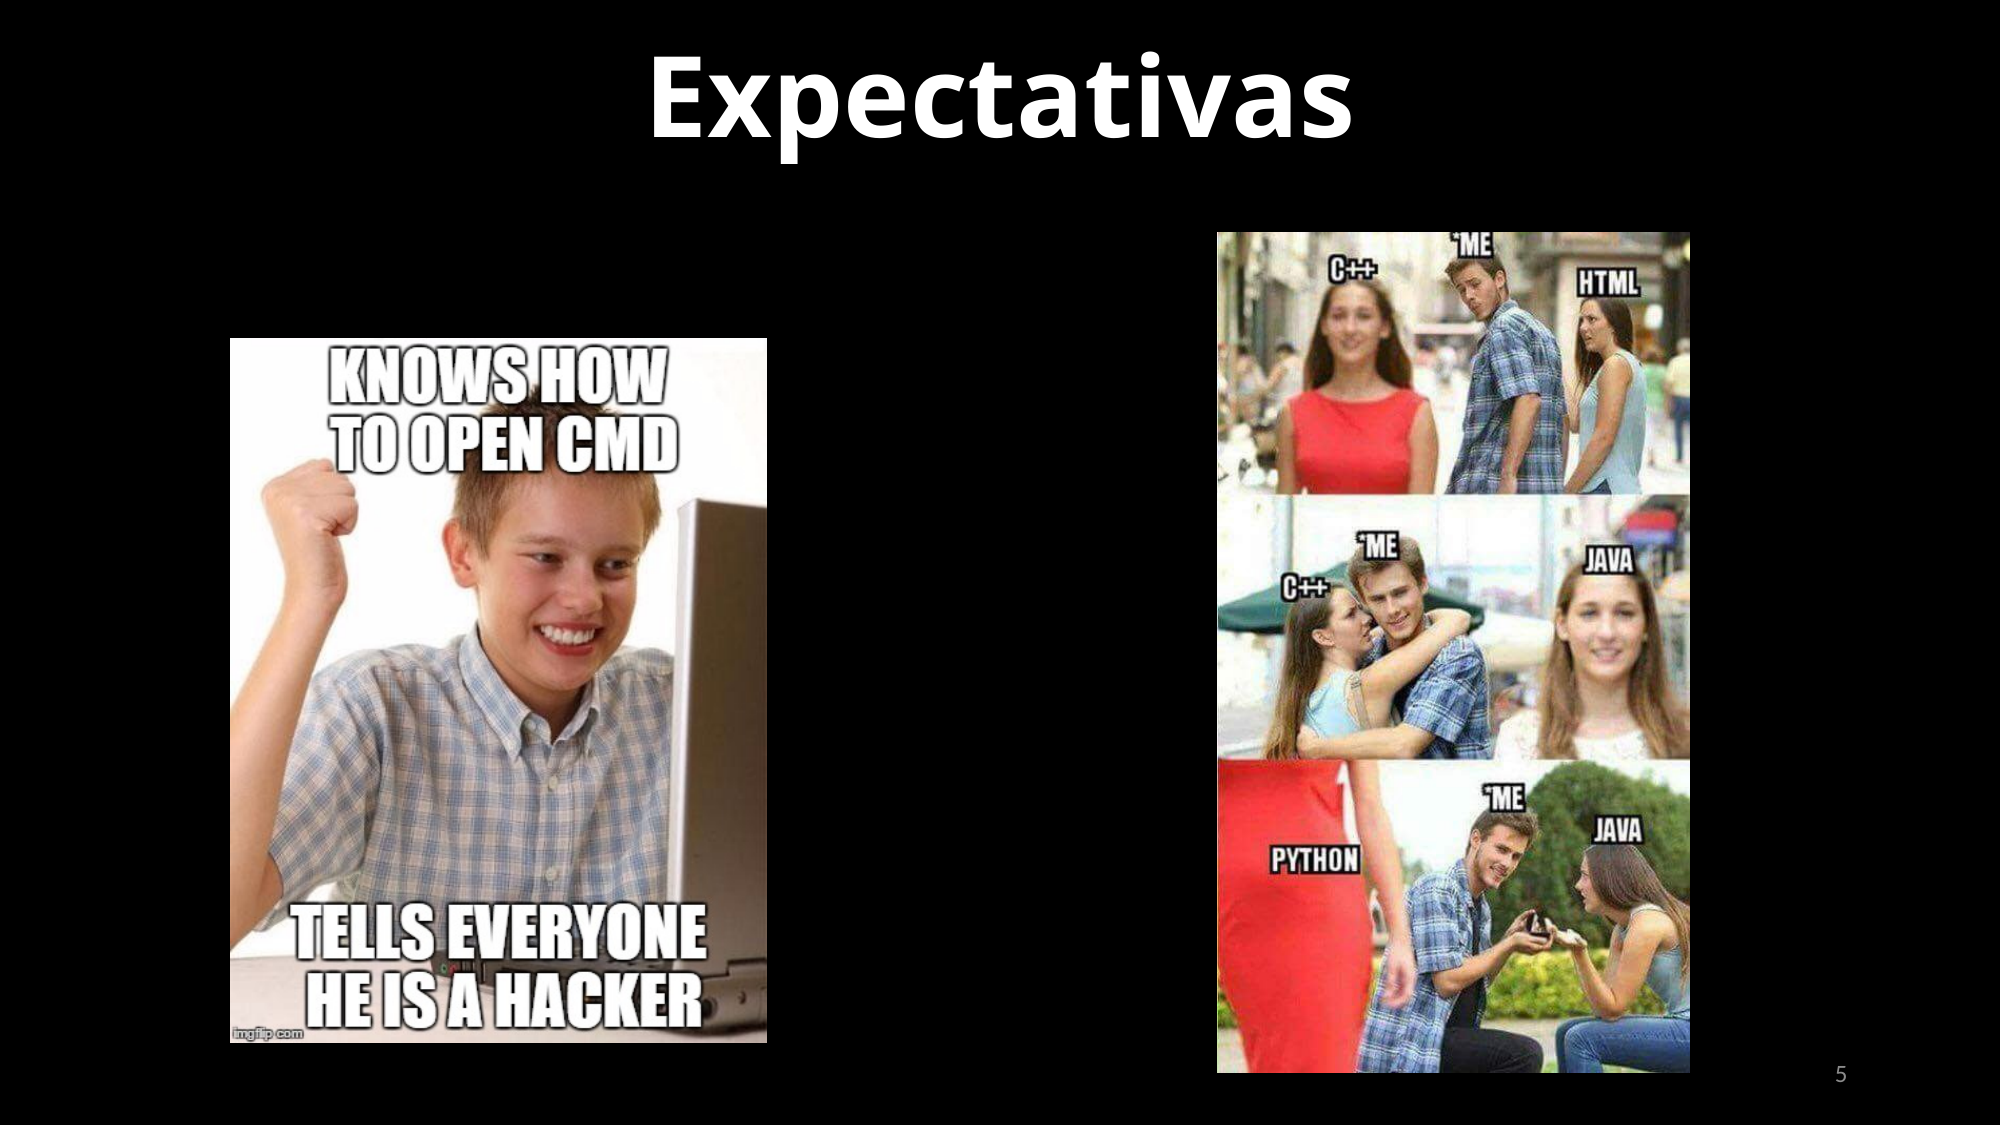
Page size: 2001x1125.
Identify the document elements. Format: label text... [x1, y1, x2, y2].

slide_number 5 [1412, 1042, 1863, 1103]
picture [1217, 232, 1690, 1073]
picture [230, 338, 767, 1043]
text_box Expectativas [0, 17, 2000, 167]
